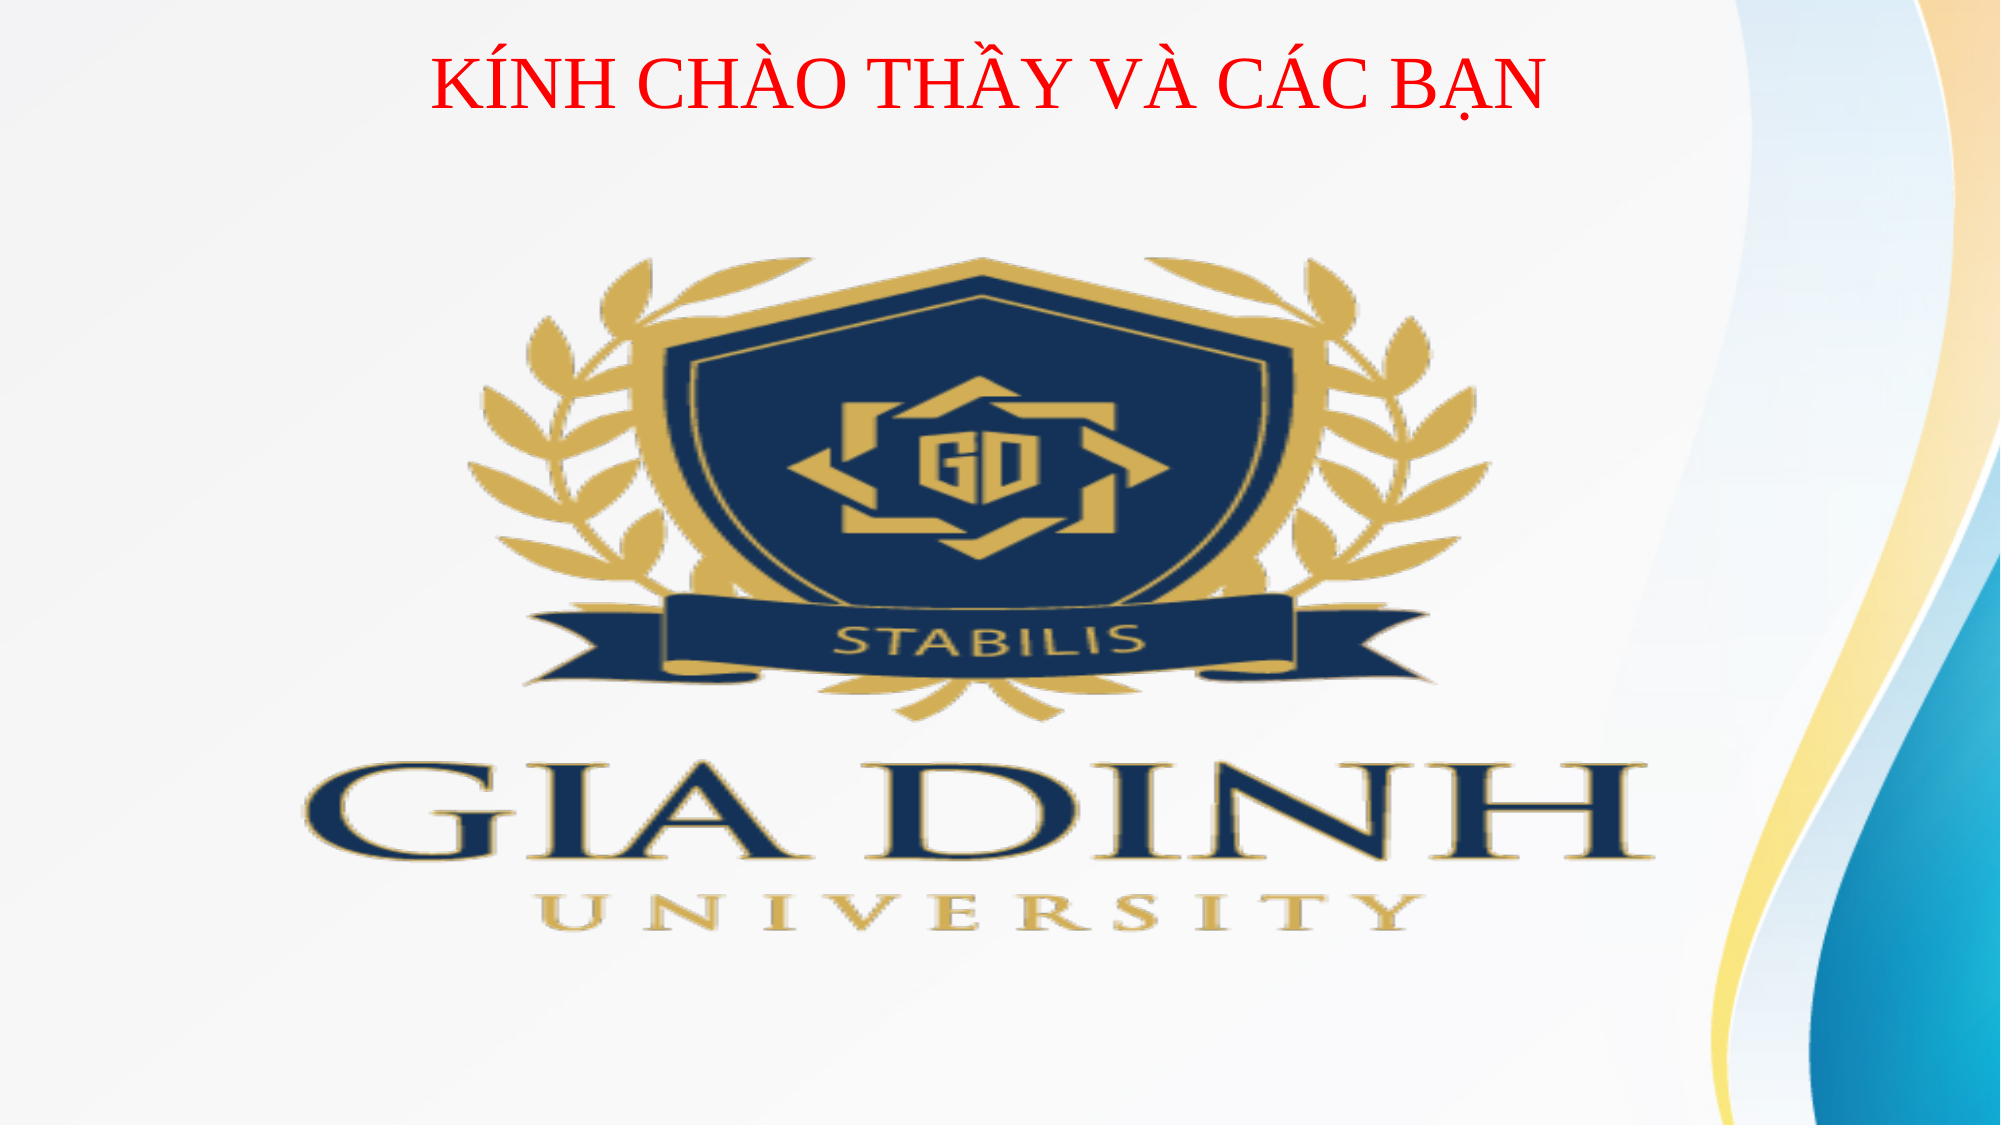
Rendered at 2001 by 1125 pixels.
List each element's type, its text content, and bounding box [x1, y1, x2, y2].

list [202, 219, 1757, 968]
title KÍNH CHÀO THẦY VÀ CÁC BẠN [99, 30, 1901, 127]
picture [0, 0, 2001, 1125]
